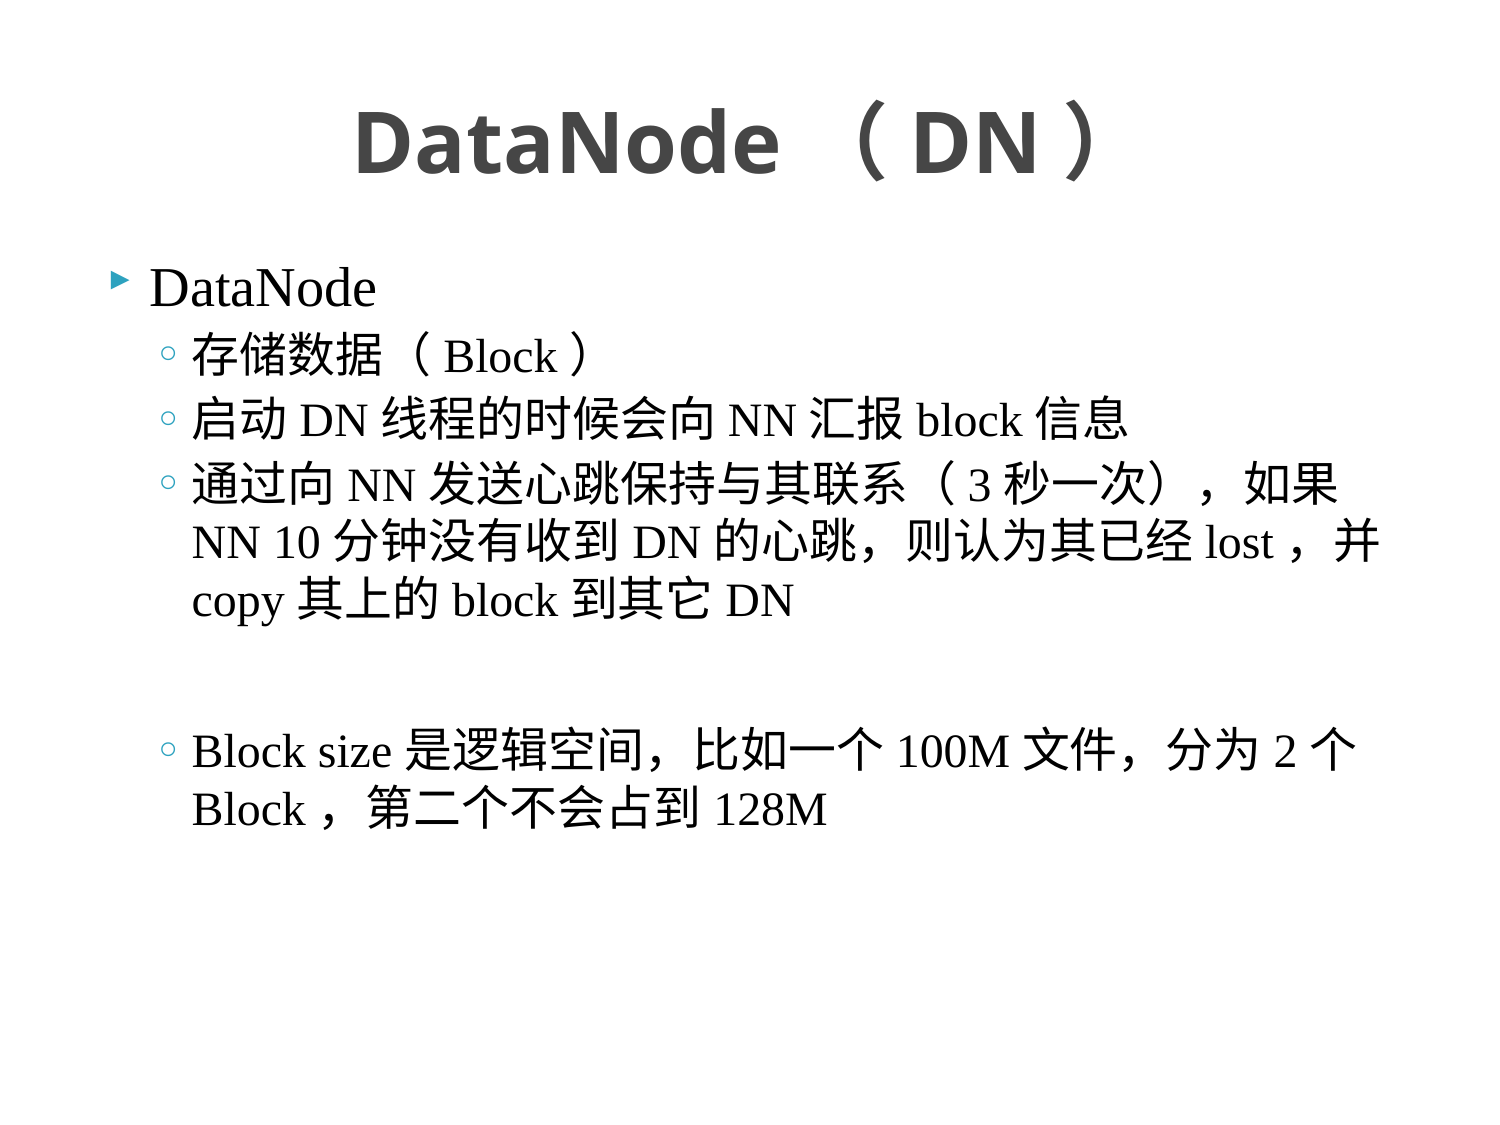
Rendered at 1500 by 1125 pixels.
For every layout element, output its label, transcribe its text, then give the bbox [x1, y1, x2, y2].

title DataNode（DN） [75, 45, 1425, 233]
list DataNode 存储数据（Block） 启动DN线程的时候会向NN汇报block信息 通过向NN发送心跳保持与其联系（3秒一次），如果NN 10分钟没有收到DN的心跳，则认为其已经lost，并copy其上的block到其它DN Block size是逻辑空间，比如一个100M文件，分为2个Block，第二个不会占到128M [75, 243, 1425, 986]
